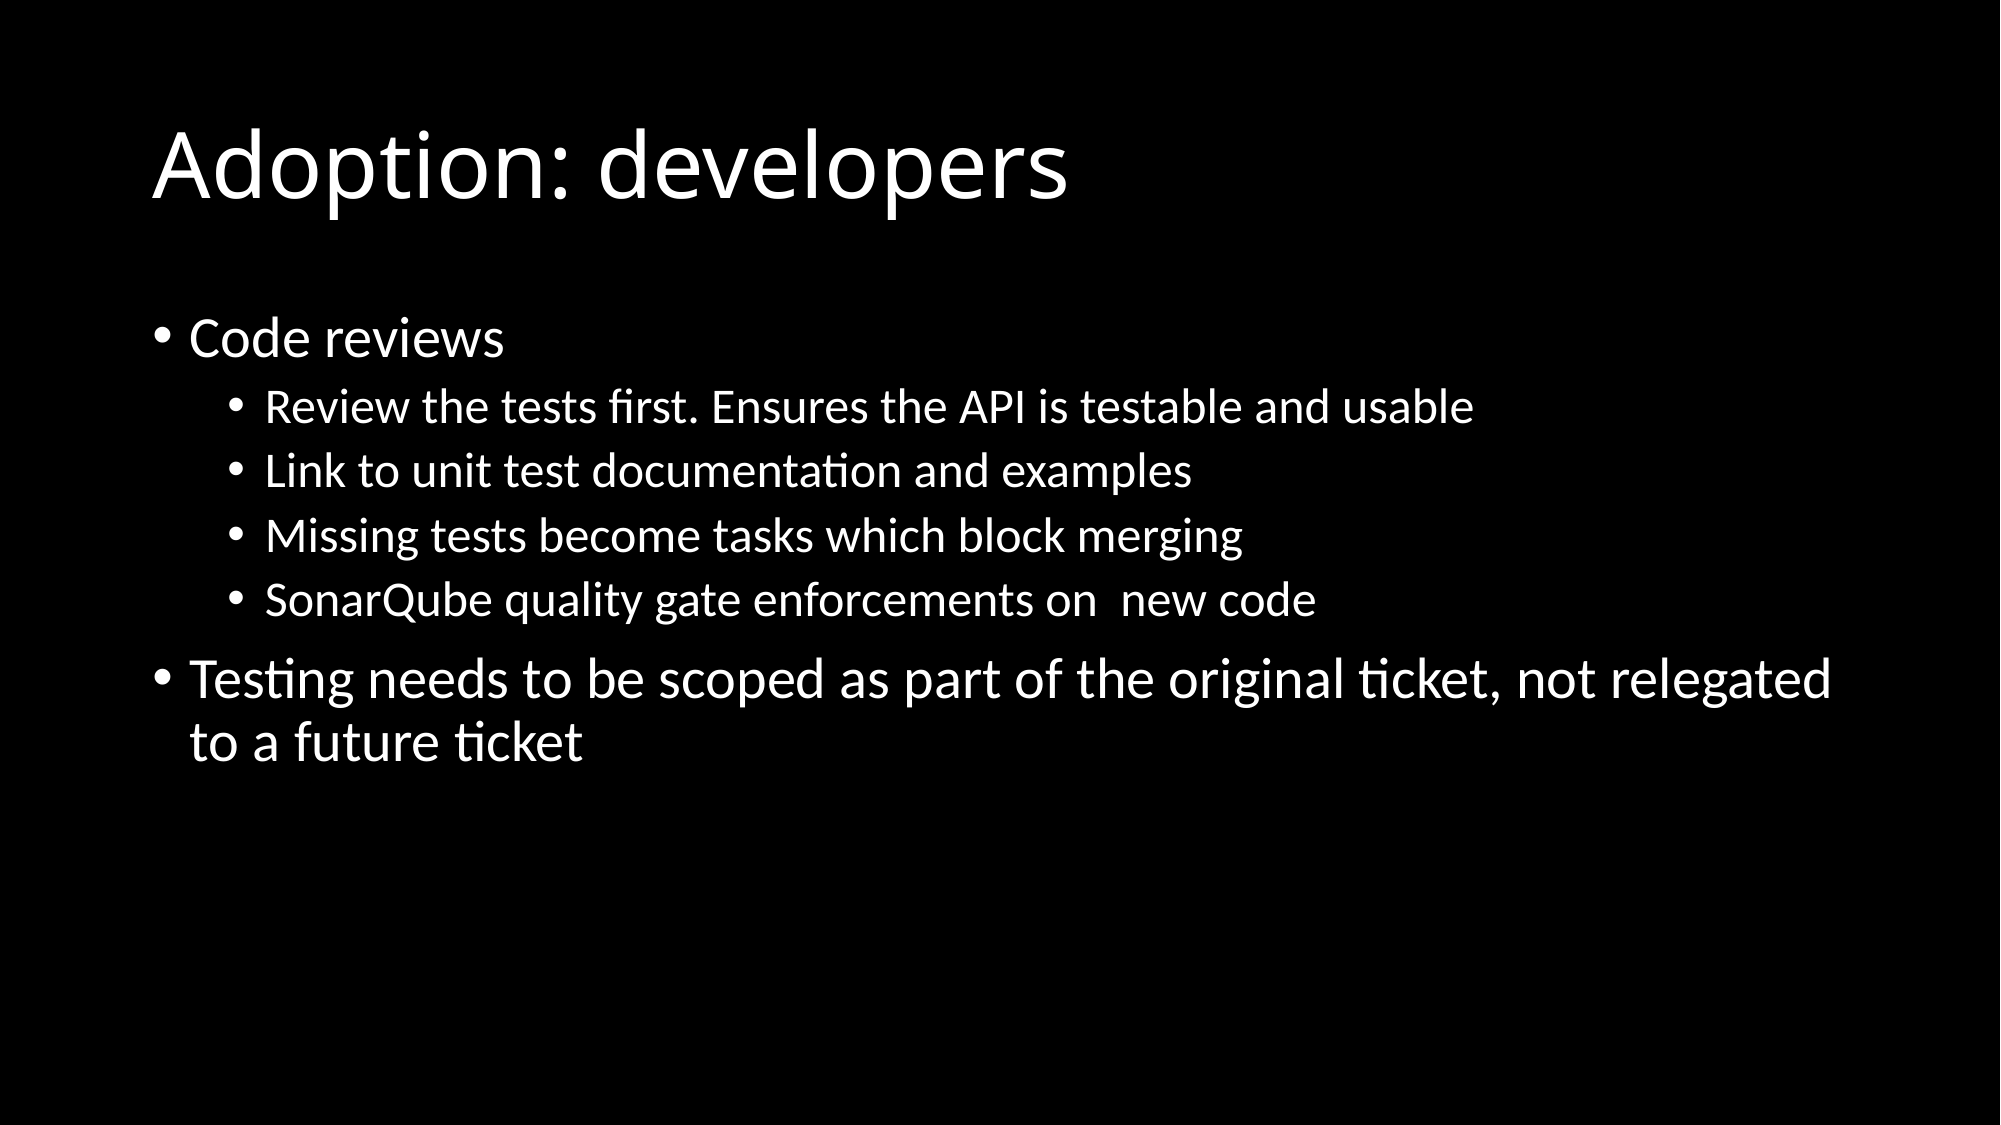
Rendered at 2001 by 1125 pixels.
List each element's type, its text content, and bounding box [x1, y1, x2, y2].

title Adoption: developers [137, 59, 1863, 278]
list Code reviews Review the tests first. Ensures the API is testable and usable Link to unit test documentation and examples Missing tests become tasks which block merging SonarQube quality gate enforcements on new code Testing needs to be scoped as part of the original ticket, not relegated to a future ticket [137, 299, 1863, 1014]
